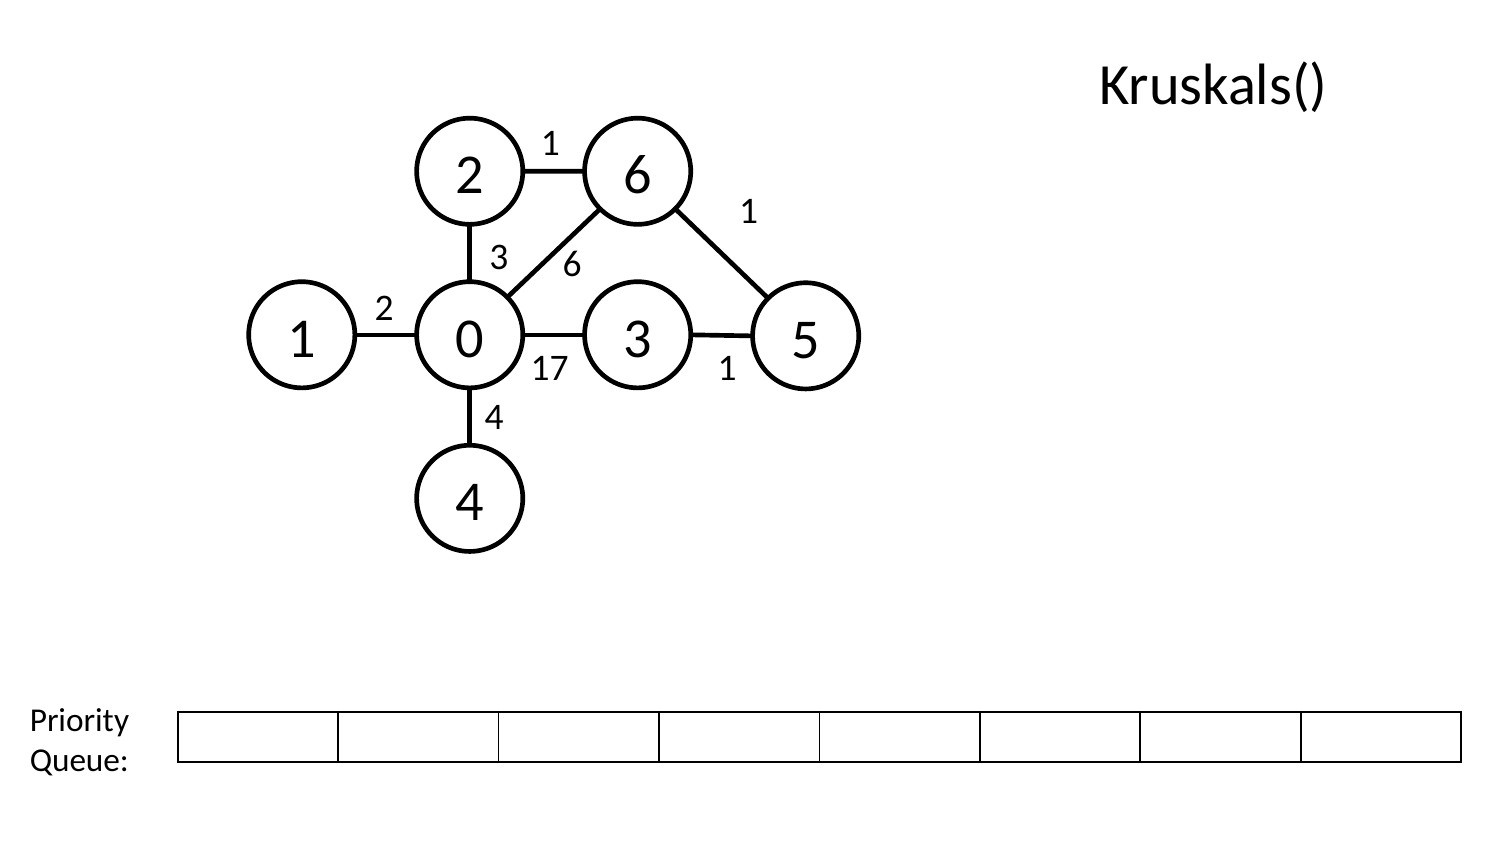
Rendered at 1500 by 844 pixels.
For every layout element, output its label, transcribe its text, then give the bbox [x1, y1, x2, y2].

text_box 1 [724, 178, 769, 208]
text_box 17 [515, 335, 585, 396]
table_header [244, 713, 337, 761]
text_box 0 [415, 280, 524, 386]
text_box 2 [359, 275, 404, 334]
text_box 5 [751, 281, 860, 390]
text_box 4 [415, 444, 524, 553]
text_box 3 [583, 280, 692, 389]
text_box 1 [526, 110, 570, 171]
table_header [820, 713, 979, 761]
table_header [981, 713, 1139, 761]
table_header [339, 713, 498, 761]
text_box 1 [247, 280, 356, 389]
table_header [1141, 713, 1300, 761]
table_header [660, 713, 819, 761]
text_box 1 [702, 336, 747, 396]
text_box 2 [415, 117, 524, 226]
text_box Priority Queue: [15, 690, 244, 786]
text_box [507, 208, 601, 298]
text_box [675, 208, 769, 299]
text_box 6 [583, 117, 692, 226]
text_box Kruskals() [1085, 38, 1483, 124]
text_box 4 [470, 384, 514, 445]
table_header [499, 713, 658, 761]
table_header [1302, 713, 1460, 761]
text_box 3 [474, 224, 507, 284]
text_box [452, 343, 484, 405]
